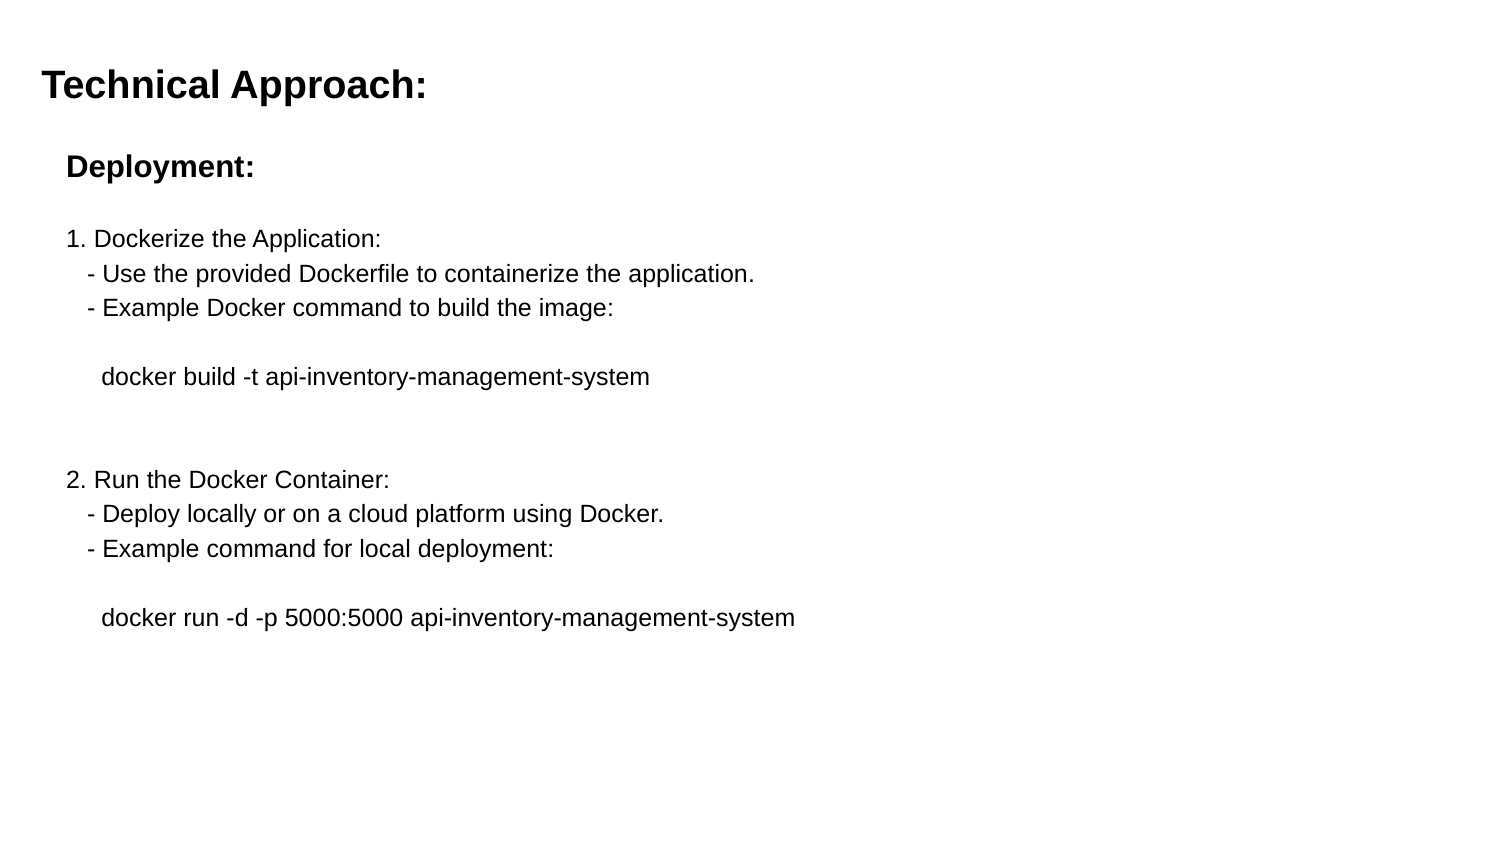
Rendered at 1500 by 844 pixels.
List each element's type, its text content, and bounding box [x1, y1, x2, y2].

title Technical Approach: [26, 37, 1424, 131]
list Deployment: 1. Dockerize the Application: - Use the provided Dockerfile to containerize the application. - Example Docker command to build the image: docker build -t api-inventory-management-system 2. Run the Docker Container: - Deploy locally or on a cloud platform using Docker. - Example command for local deployment: docker run -d -p 5000:5000 api-inventory-management-system [51, 121, 1449, 750]
